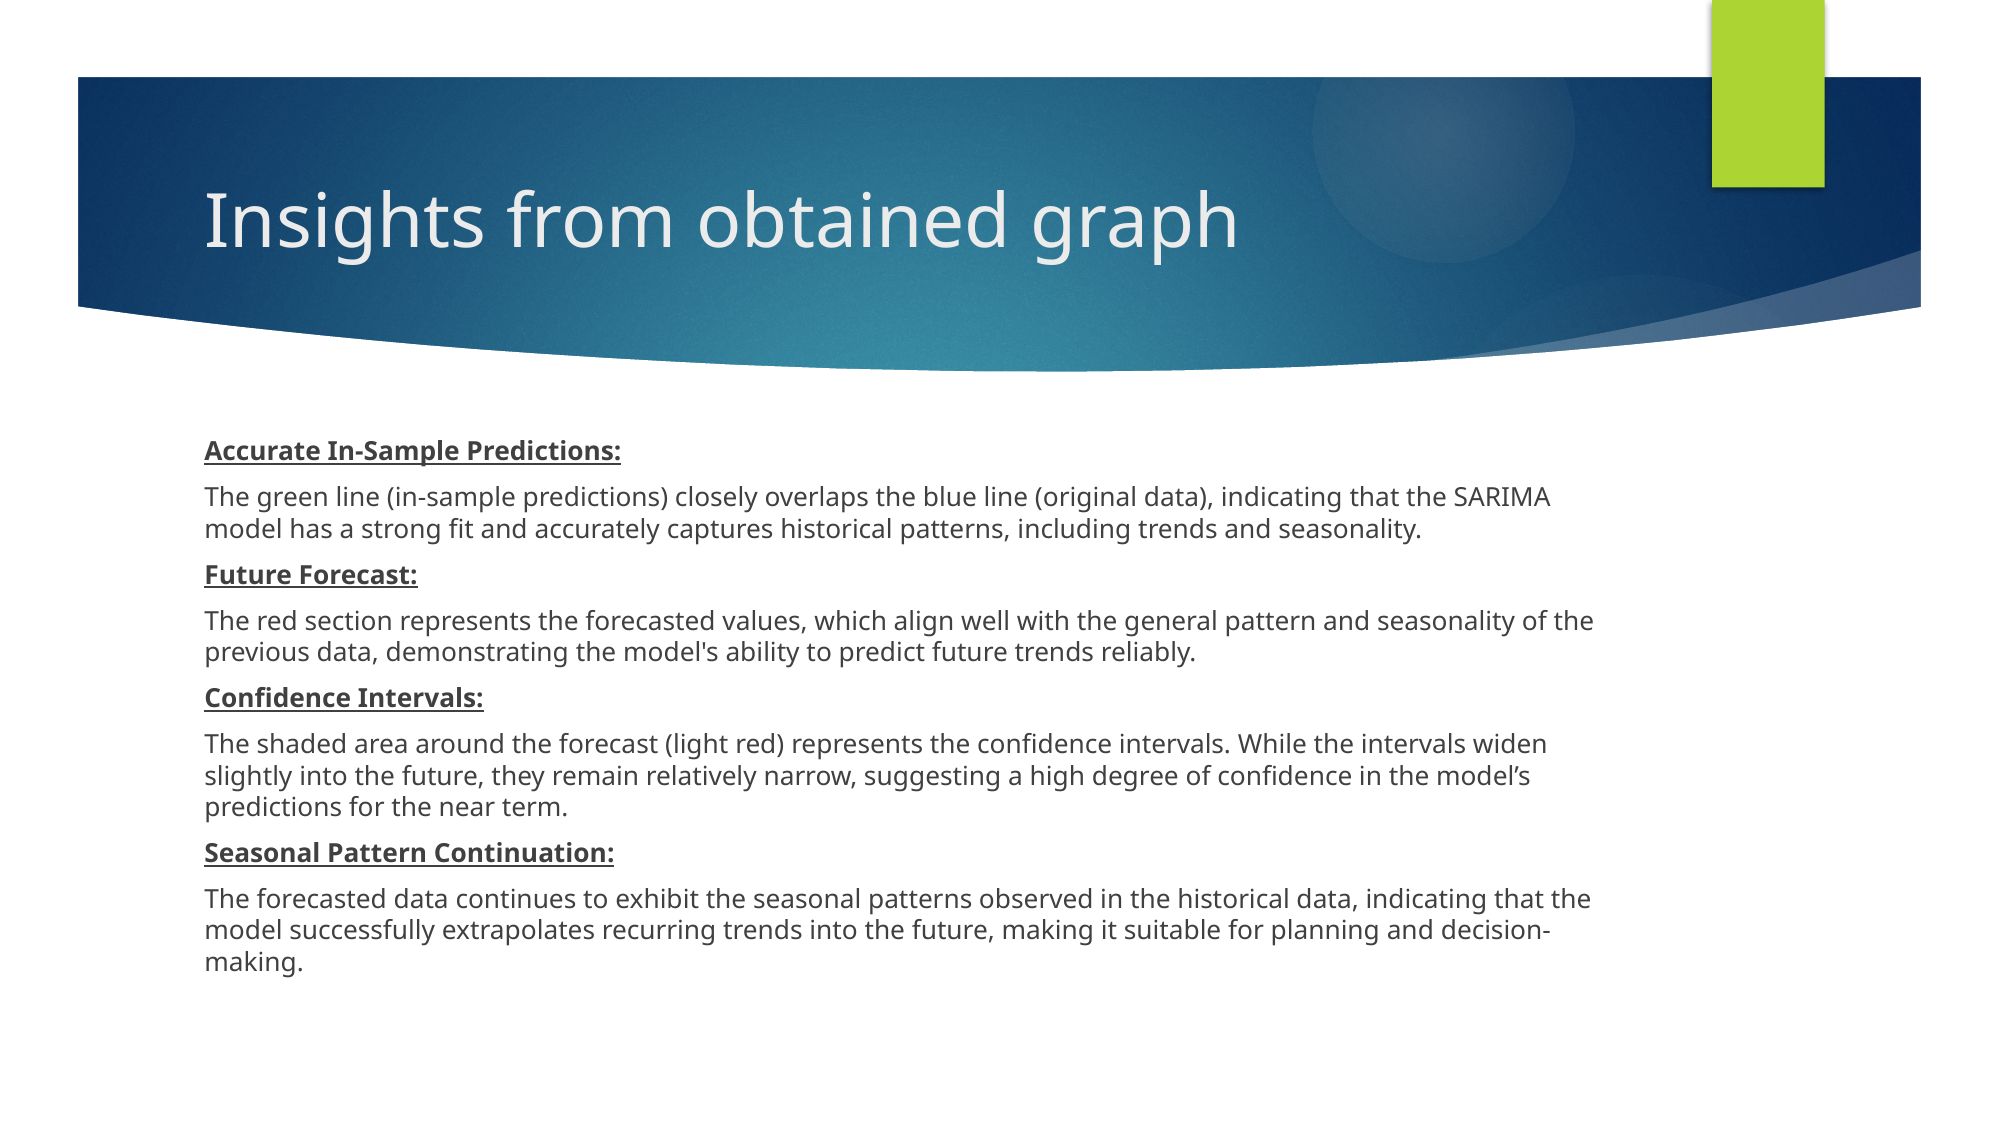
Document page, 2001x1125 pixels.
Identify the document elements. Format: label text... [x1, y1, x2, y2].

title Insights from obtained graph [189, 159, 1627, 276]
list Accurate In-Sample Predictions: The green line (in-sample predictions) closely overlaps the blue line (original data), indicating that the SARIMA model has a strong fit and accurately captures historical patterns, including trends and seasonality. Future Forecast: The red section represents the forecasted values, which align well with the general pattern and seasonality of the previous data, demonstrating the model's ability to predict future trends reliably. Confidence Intervals: The shaded area around the forecast (light red) represents the confidence intervals. While the intervals widen slightly into the future, they remain relatively narrow, suggesting a high degree of confidence in the model’s predictions for the near term. Seasonal Pattern Continuation: The forecasted data continues to exhibit the seasonal patterns observed in the historical data, indicating that the model successfully extrapolates recurring trends into the future, making it suitable for planning and decision-making. [189, 427, 1627, 988]
